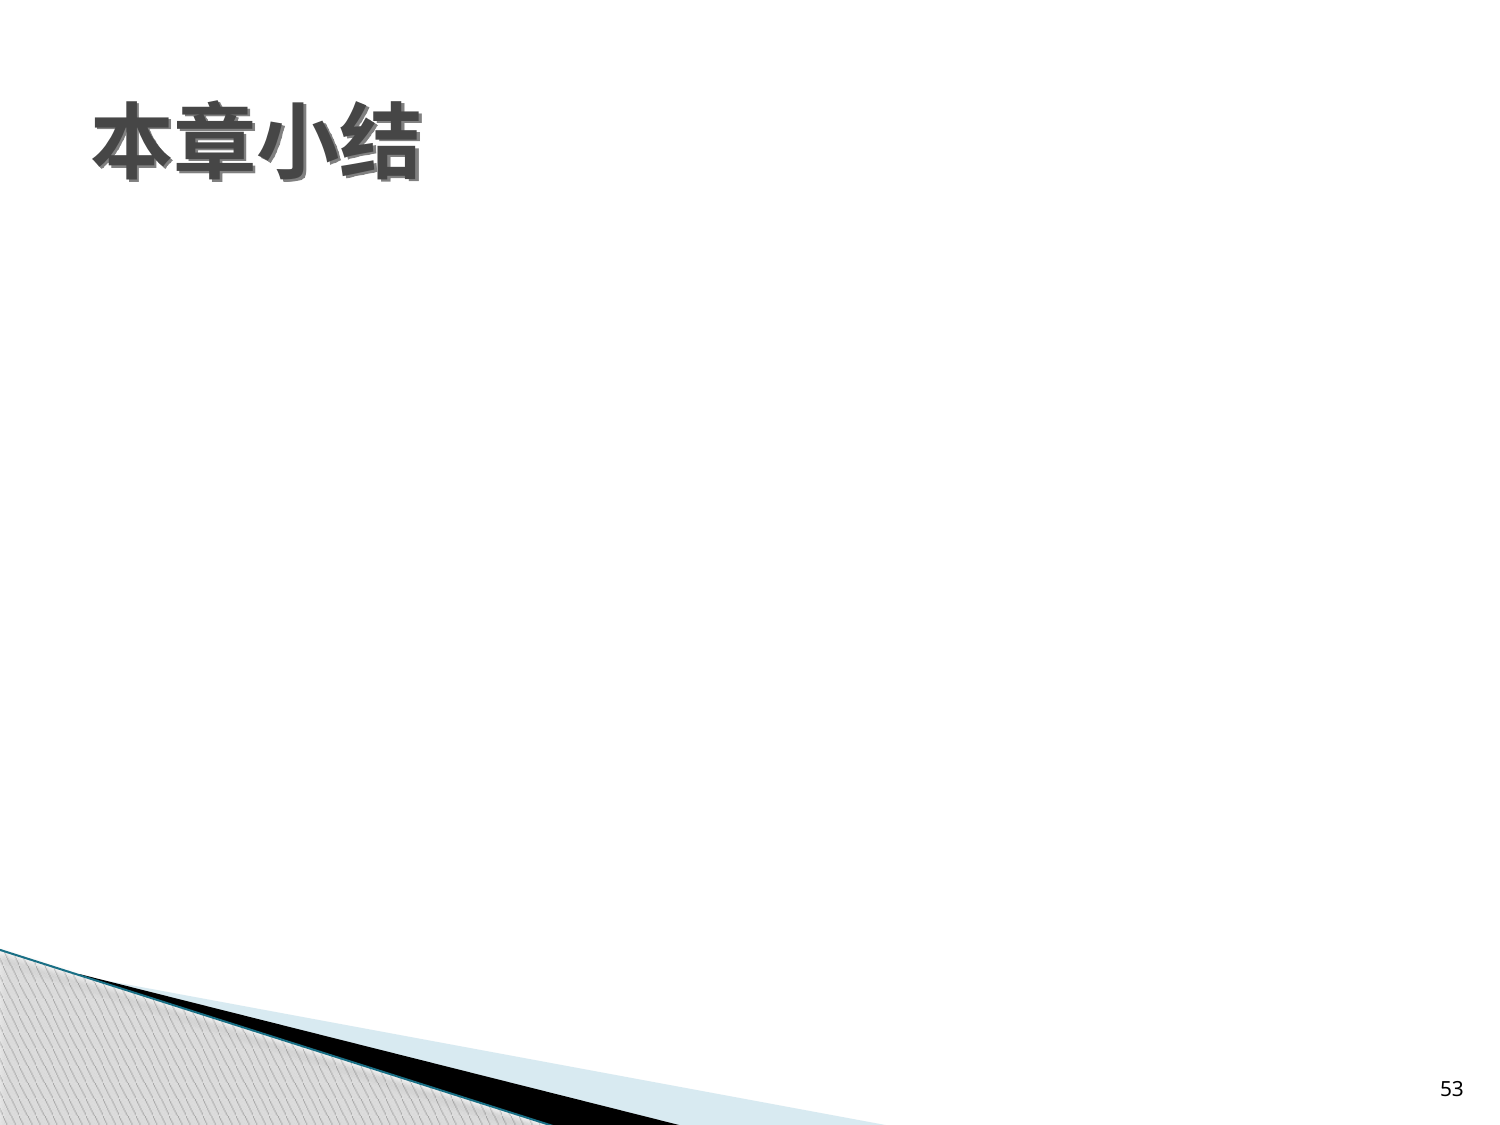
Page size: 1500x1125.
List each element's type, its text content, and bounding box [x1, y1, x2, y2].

slide_number 53 [1418, 1051, 1479, 1112]
title 本章小结 [75, 45, 1425, 233]
